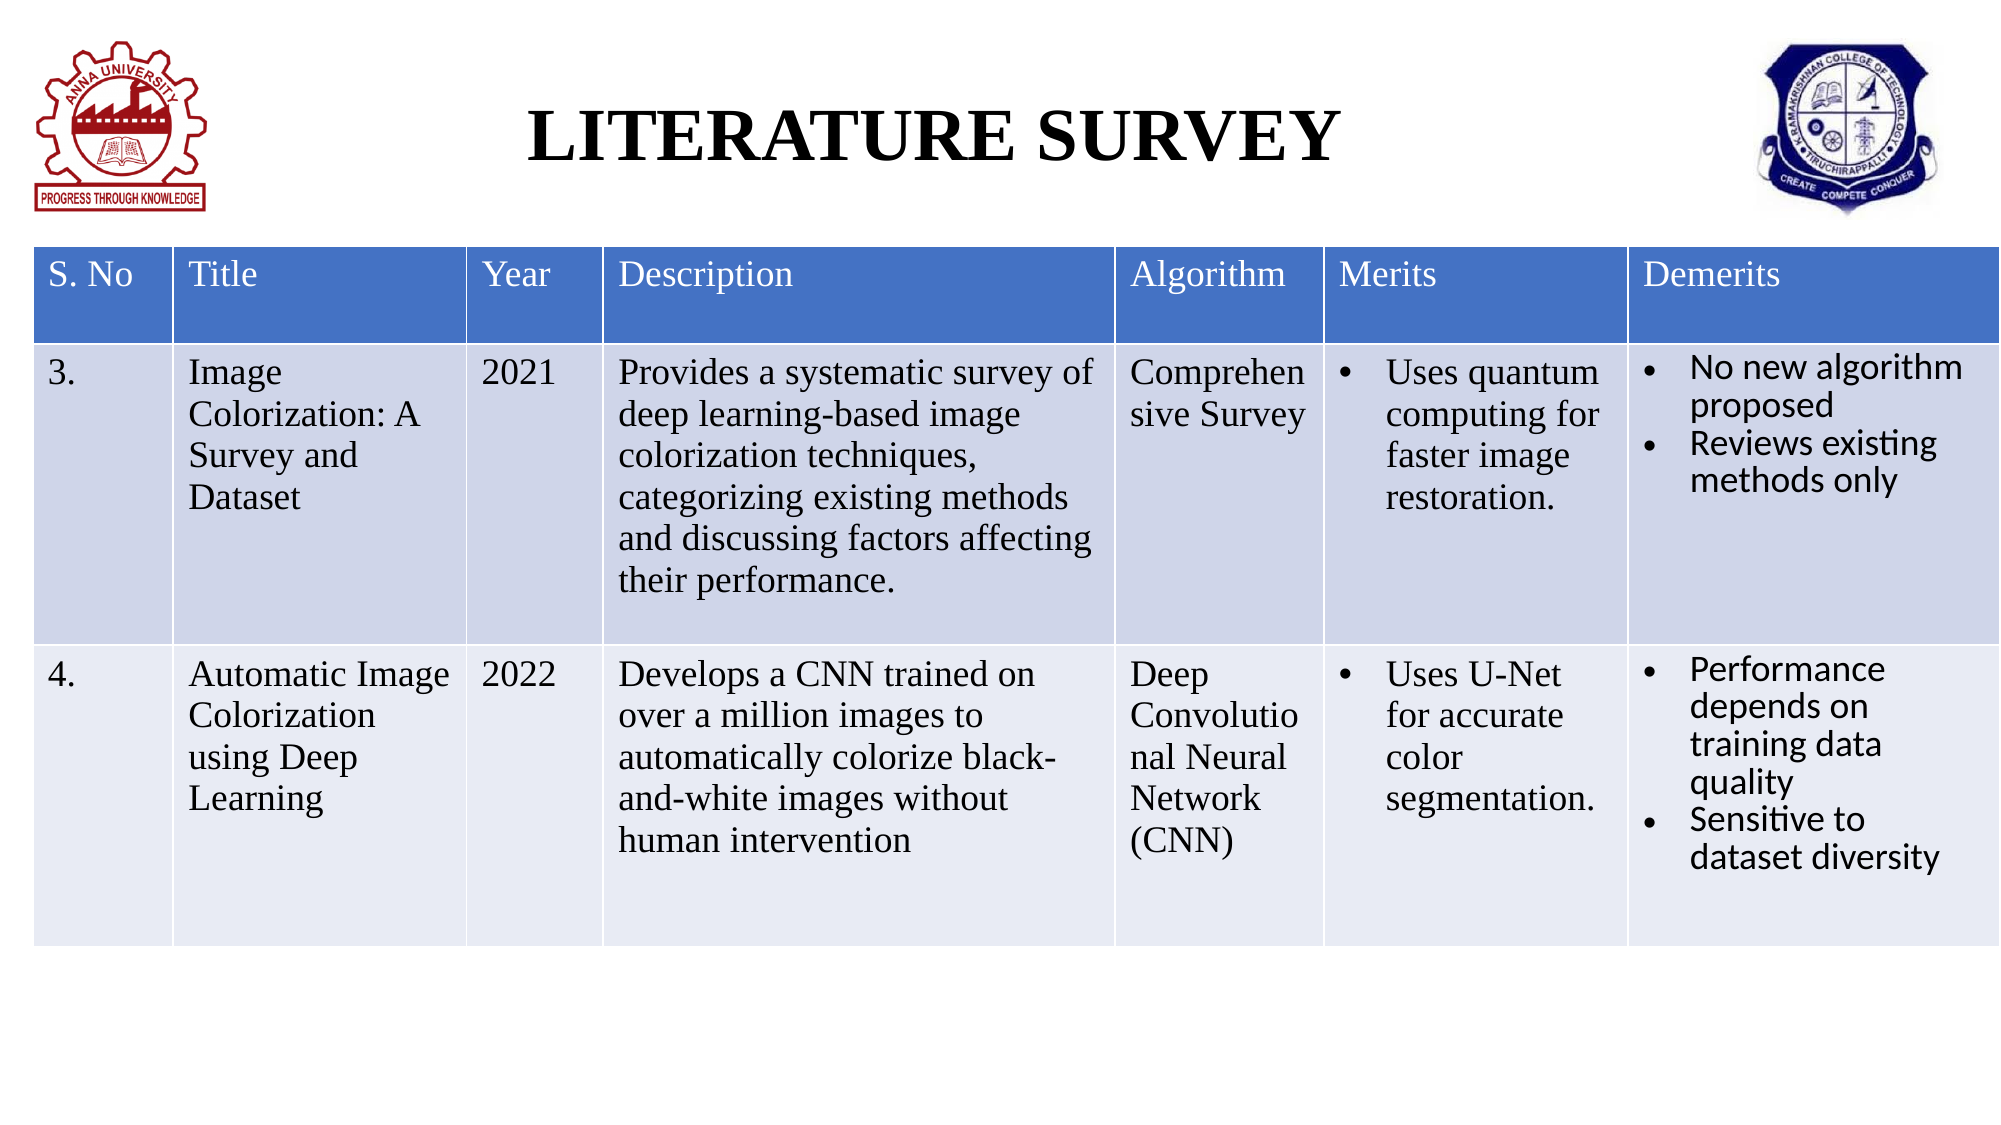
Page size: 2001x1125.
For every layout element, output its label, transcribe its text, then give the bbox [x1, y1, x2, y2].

table_cell 2021 [467, 345, 602, 644]
table_cell Performance depends on training data quality Sensitive to dataset diversity [1629, 646, 1999, 946]
table_cell 3. [34, 345, 172, 644]
table_header Demerits [1629, 247, 1999, 343]
table_cell Develops a CNN trained on over a million images to automatically colorize black-and-white images without human intervention [604, 646, 1114, 946]
table_cell 2022 [467, 646, 602, 946]
table_cell Comprehensive Survey [1116, 345, 1323, 644]
table_cell Image Colorization: A Survey and Dataset [174, 345, 466, 644]
table_header S. No [34, 247, 172, 343]
table_header Description [604, 247, 1114, 343]
table_cell Automatic Image Colorization using Deep Learning [174, 646, 466, 946]
table_cell Uses U-Net for accurate color segmentation. [1325, 646, 1627, 946]
picture [1753, 38, 1944, 220]
table_header Title [174, 247, 466, 343]
table_cell Provides a systematic survey of deep learning-based image colorization techniques, categorizing existing methods and discussing factors affecting their performance. [604, 345, 1114, 644]
table_header Year [467, 247, 602, 343]
table_cell Uses quantum computing for faster image restoration. [1325, 345, 1627, 644]
table_cell No new algorithm proposed Reviews existing methods only [1629, 345, 1999, 644]
table_cell 4. [34, 646, 172, 946]
table_header Algorithm [1116, 247, 1323, 343]
table_cell Deep Convolutional Neural Network (CNN) [1116, 646, 1323, 946]
title LITERATURE SURVEY [164, 27, 1707, 185]
table_header Merits [1325, 247, 1627, 343]
picture [32, 39, 208, 213]
